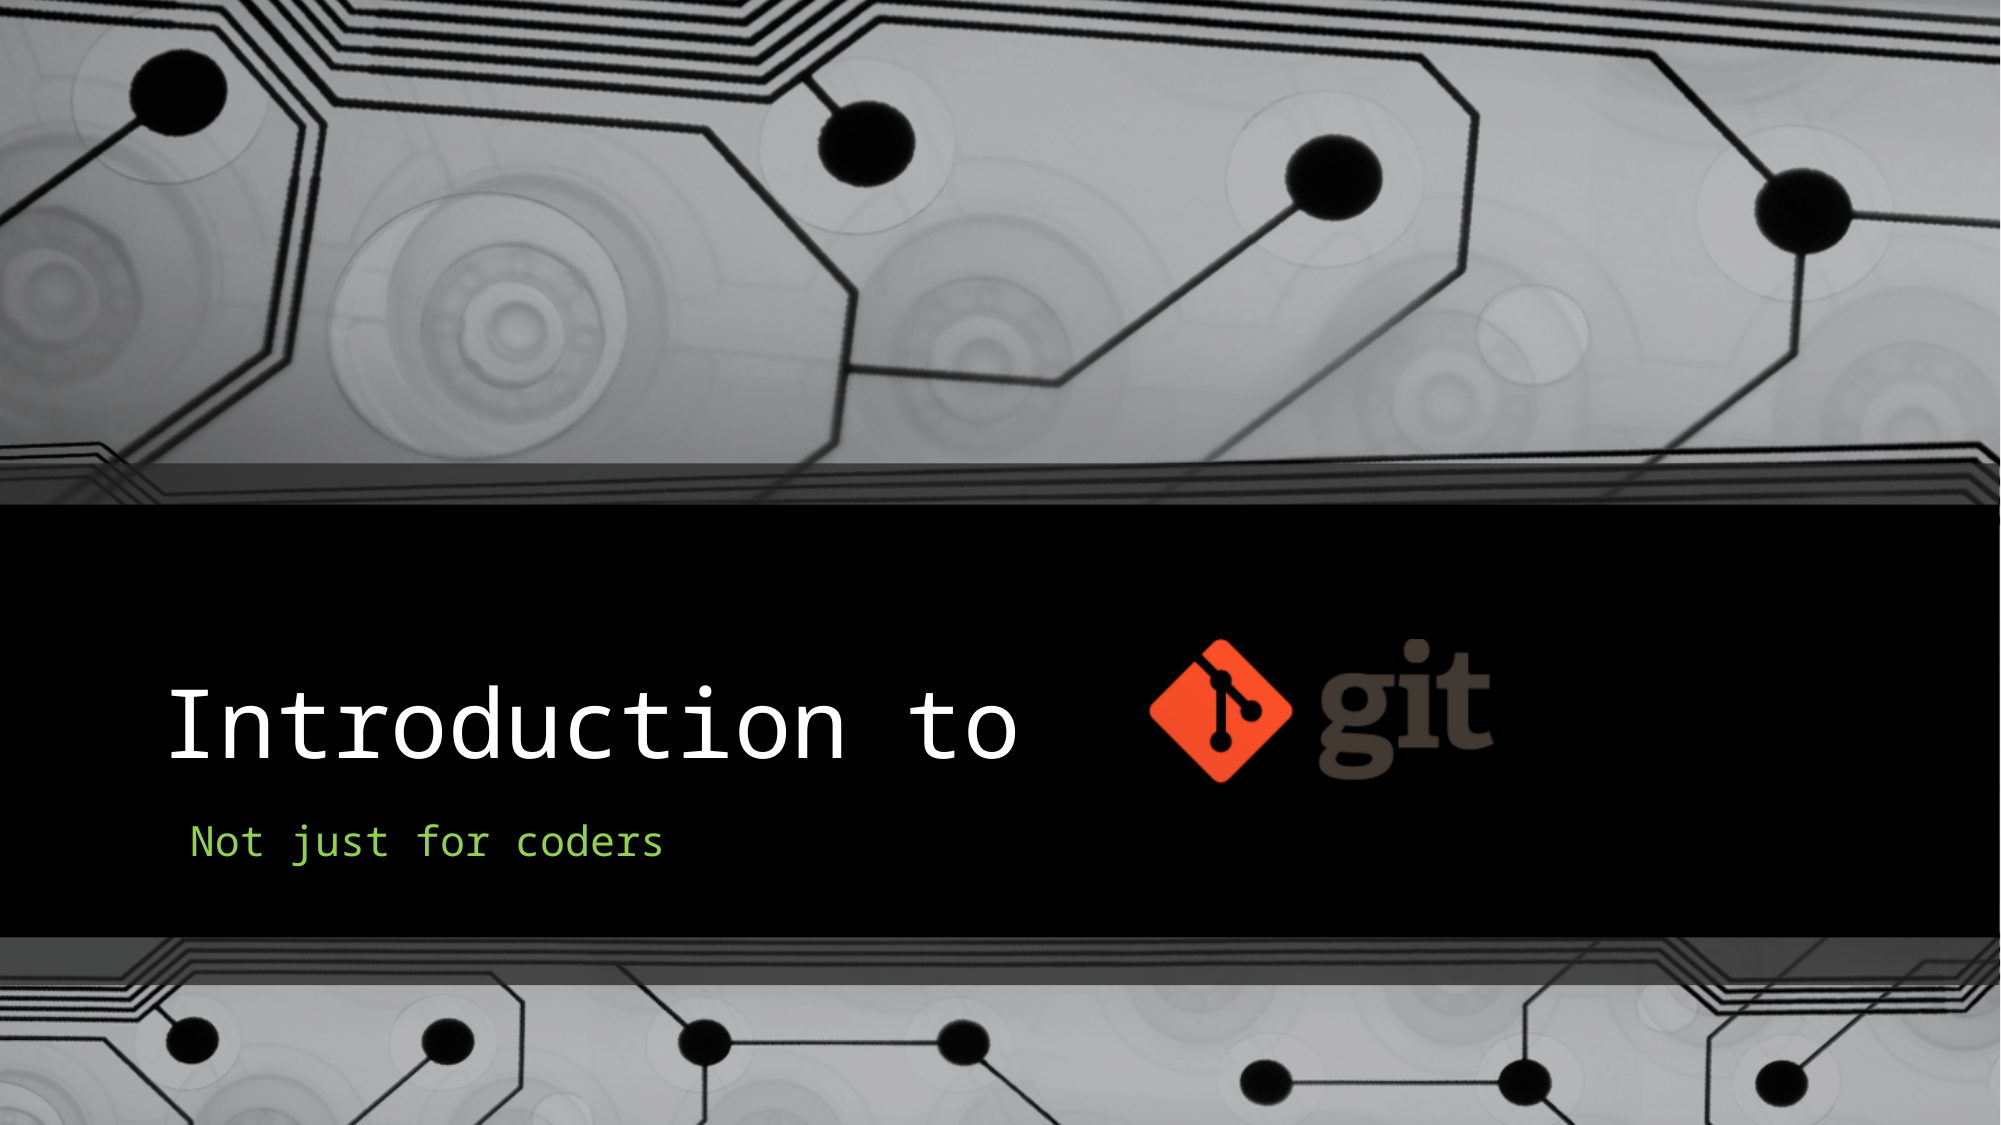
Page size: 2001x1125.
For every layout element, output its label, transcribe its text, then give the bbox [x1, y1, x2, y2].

picture [1149, 639, 1494, 784]
picture [0, 0, 2001, 1125]
subtitle Not just for coders [174, 812, 1825, 875]
title Introduction to [146, 612, 1125, 785]
